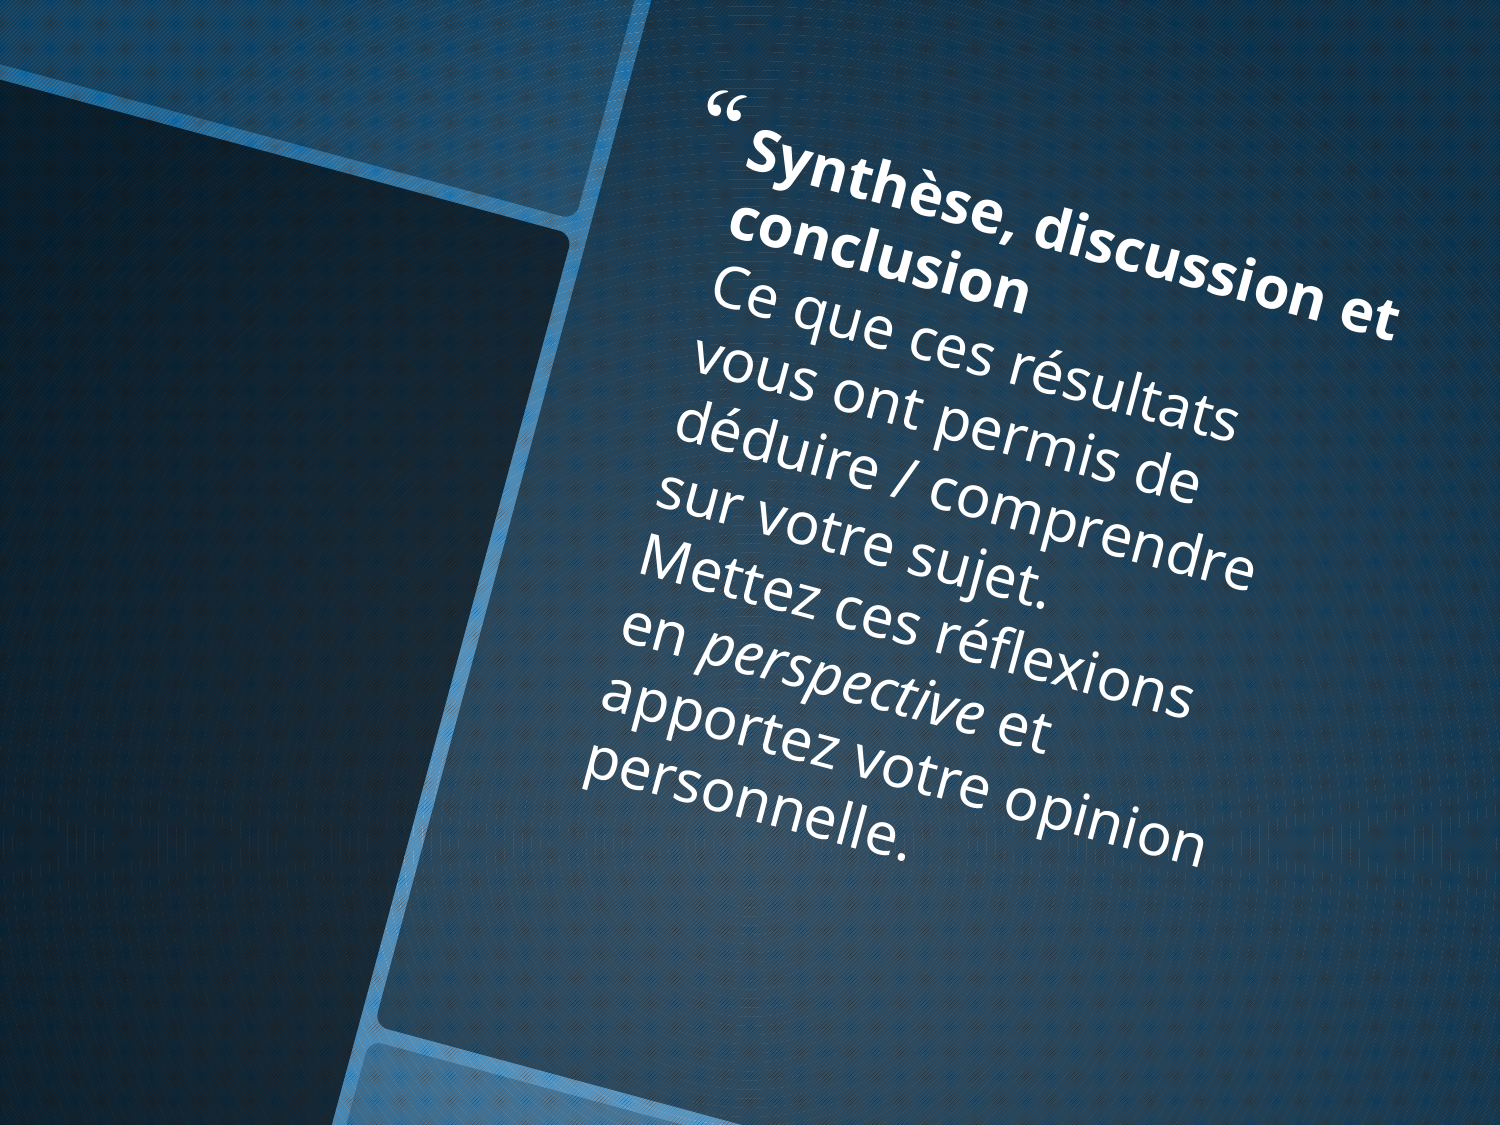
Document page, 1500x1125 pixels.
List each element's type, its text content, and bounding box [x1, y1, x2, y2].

list Synthèse, discussion et conclusion Ce que ces résultats vous ont permis de déduire / comprendre sur votre sujet. Mettez ces réflexions en perspective et apportez votre opinion personnelle. [475, 72, 1430, 1076]
